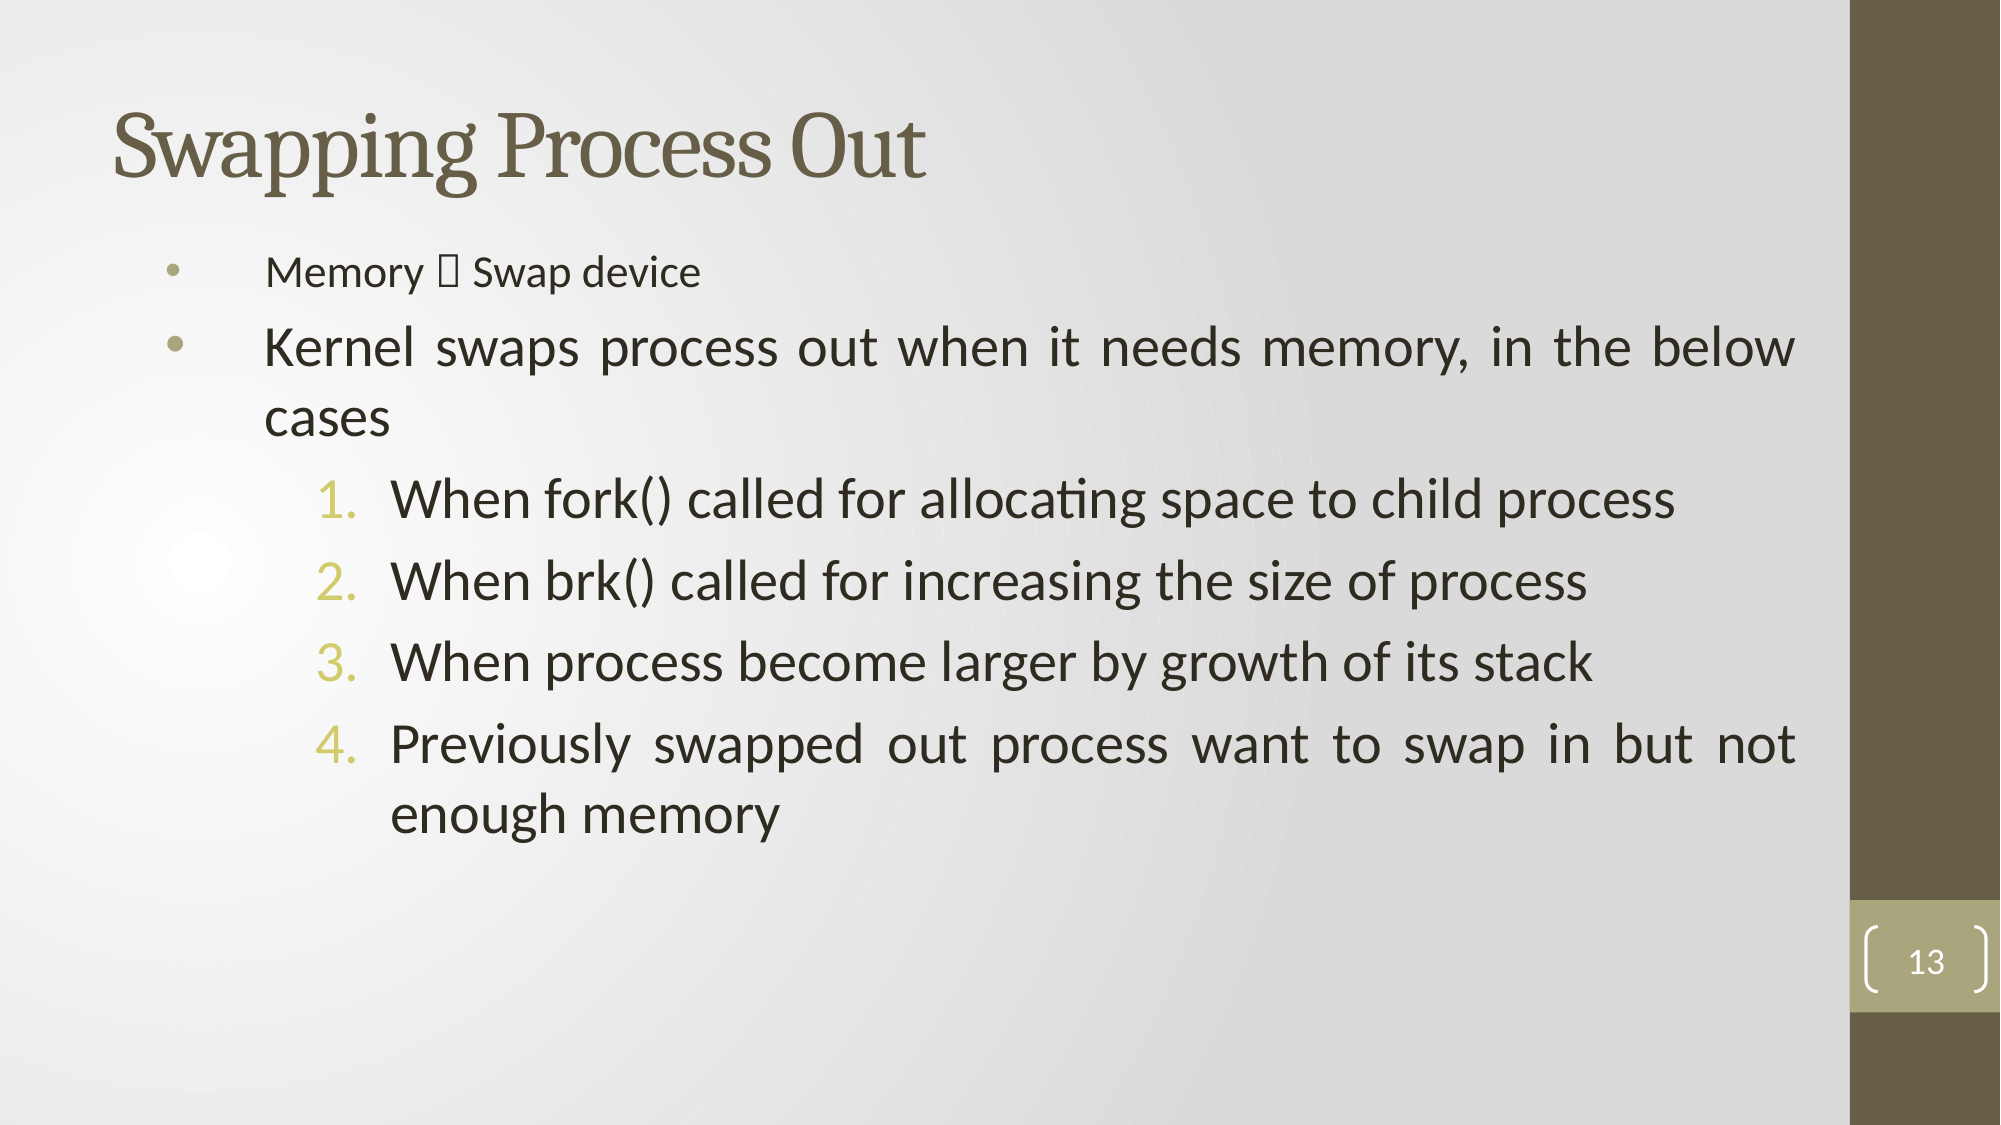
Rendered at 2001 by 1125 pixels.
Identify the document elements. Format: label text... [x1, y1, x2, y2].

slide_number 13 [1864, 925, 1988, 994]
list Memory  Swap device Kernel swaps process out when it needs memory, in the below cases When fork() called for allocating space to child process When brk() called for increasing the size of process When process become larger by growth of its stack Previously swapped out process want to swap in but not enough memory [150, 234, 1813, 1000]
title Swapping Process Out [99, 45, 1767, 233]
